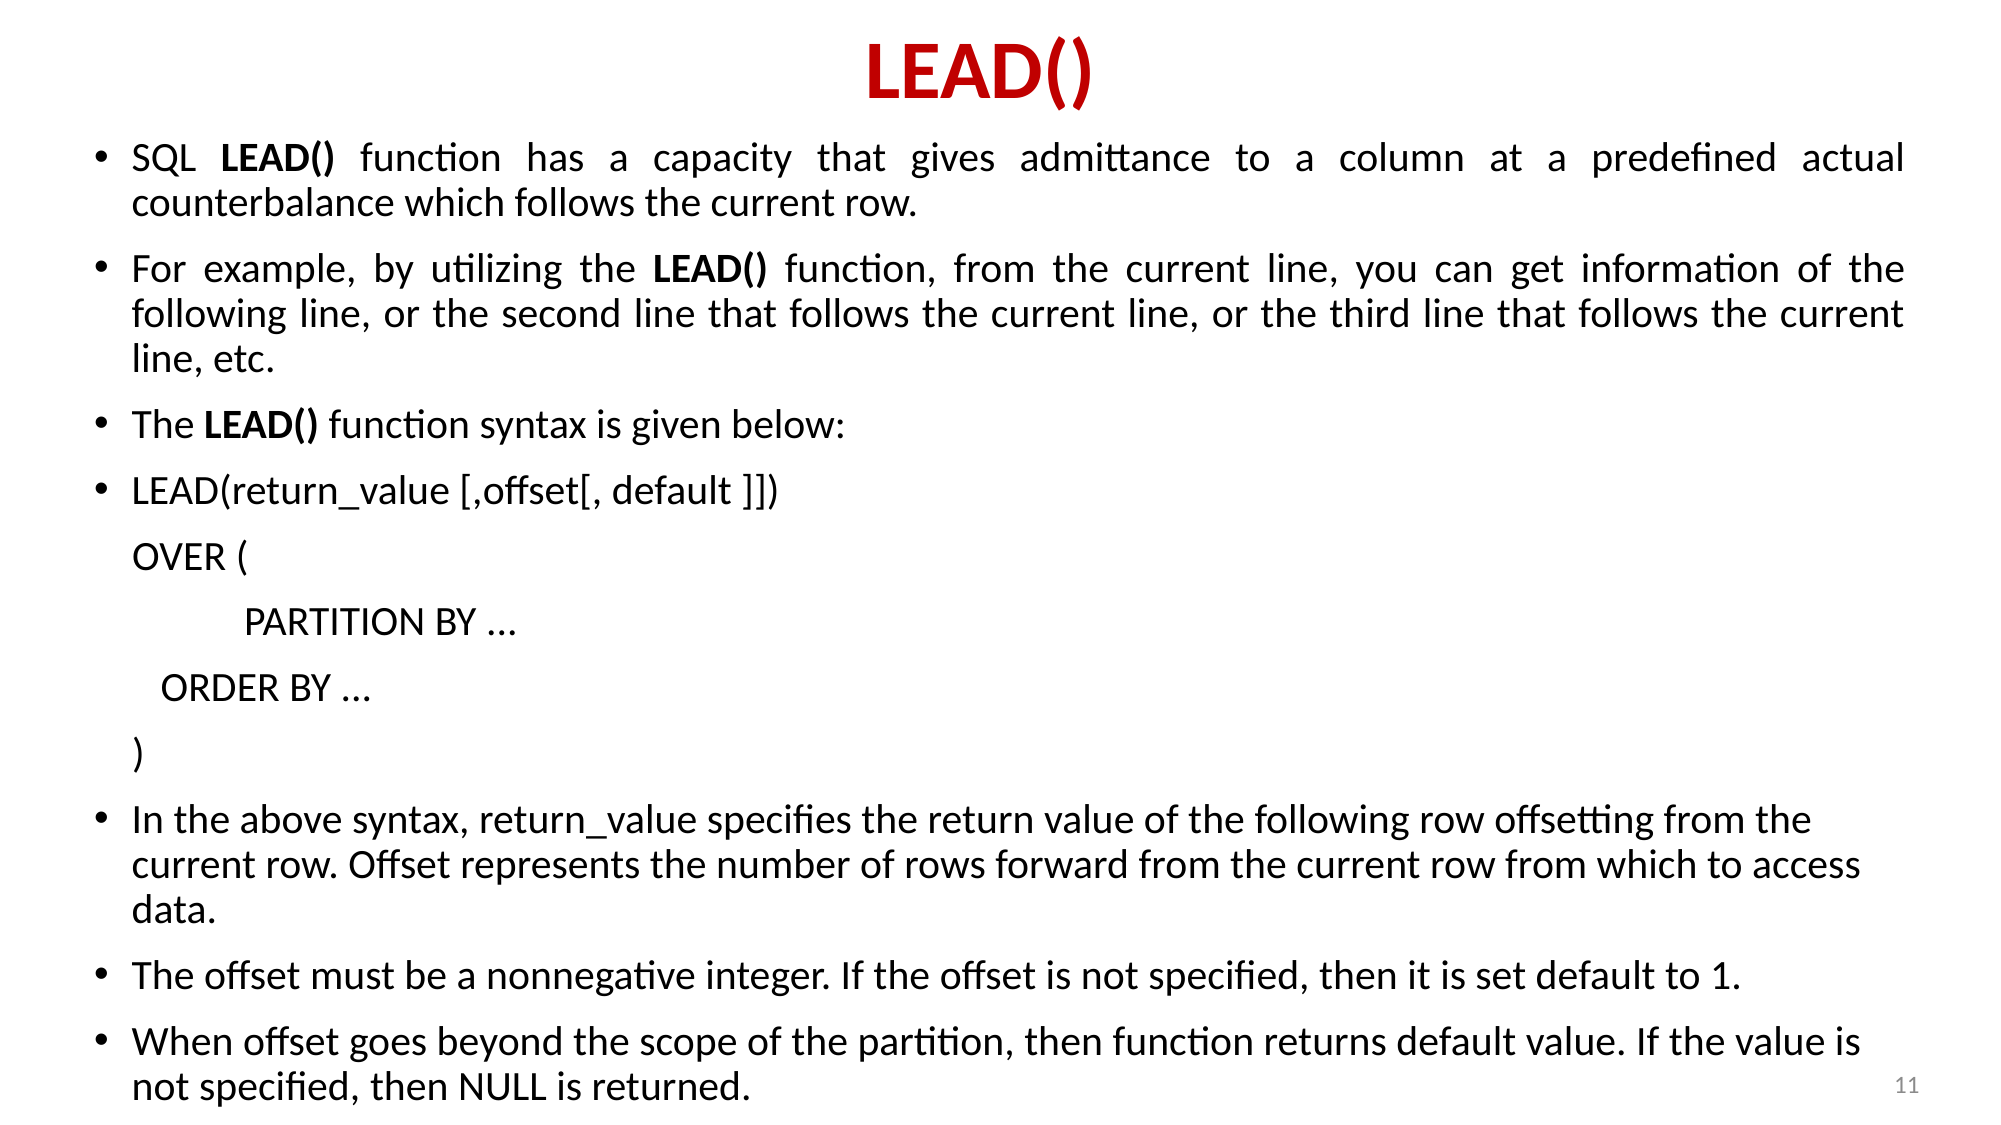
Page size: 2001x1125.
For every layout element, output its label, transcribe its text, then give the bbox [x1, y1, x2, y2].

slide_number 11 [1484, 1053, 1935, 1114]
title LEAD() [117, 0, 1843, 128]
list SQL LEAD() function has a capacity that gives admittance to a column at a predefined actual counterbalance which follows the current row. For example, by utilizing the LEAD() function, from the current line, you can get information of the following line, or the second line that follows the current line, or the third line that follows the current line, etc. The LEAD() function syntax is given below: LEAD(return_value [,offset[, default ]]) OVER ( PARTITION BY ... ORDER BY ... ) In the above syntax, return_value specifies the return value of the following row offsetting from the current row. Offset represents the number of rows forward from the current row from which to access data. The offset must be a nonnegative integer. If the offset is not specified, then it is set default to 1. When offset goes beyond the scope of the partition, then function returns default value. If the value is not specified, then NULL is returned. [79, 128, 1921, 997]
